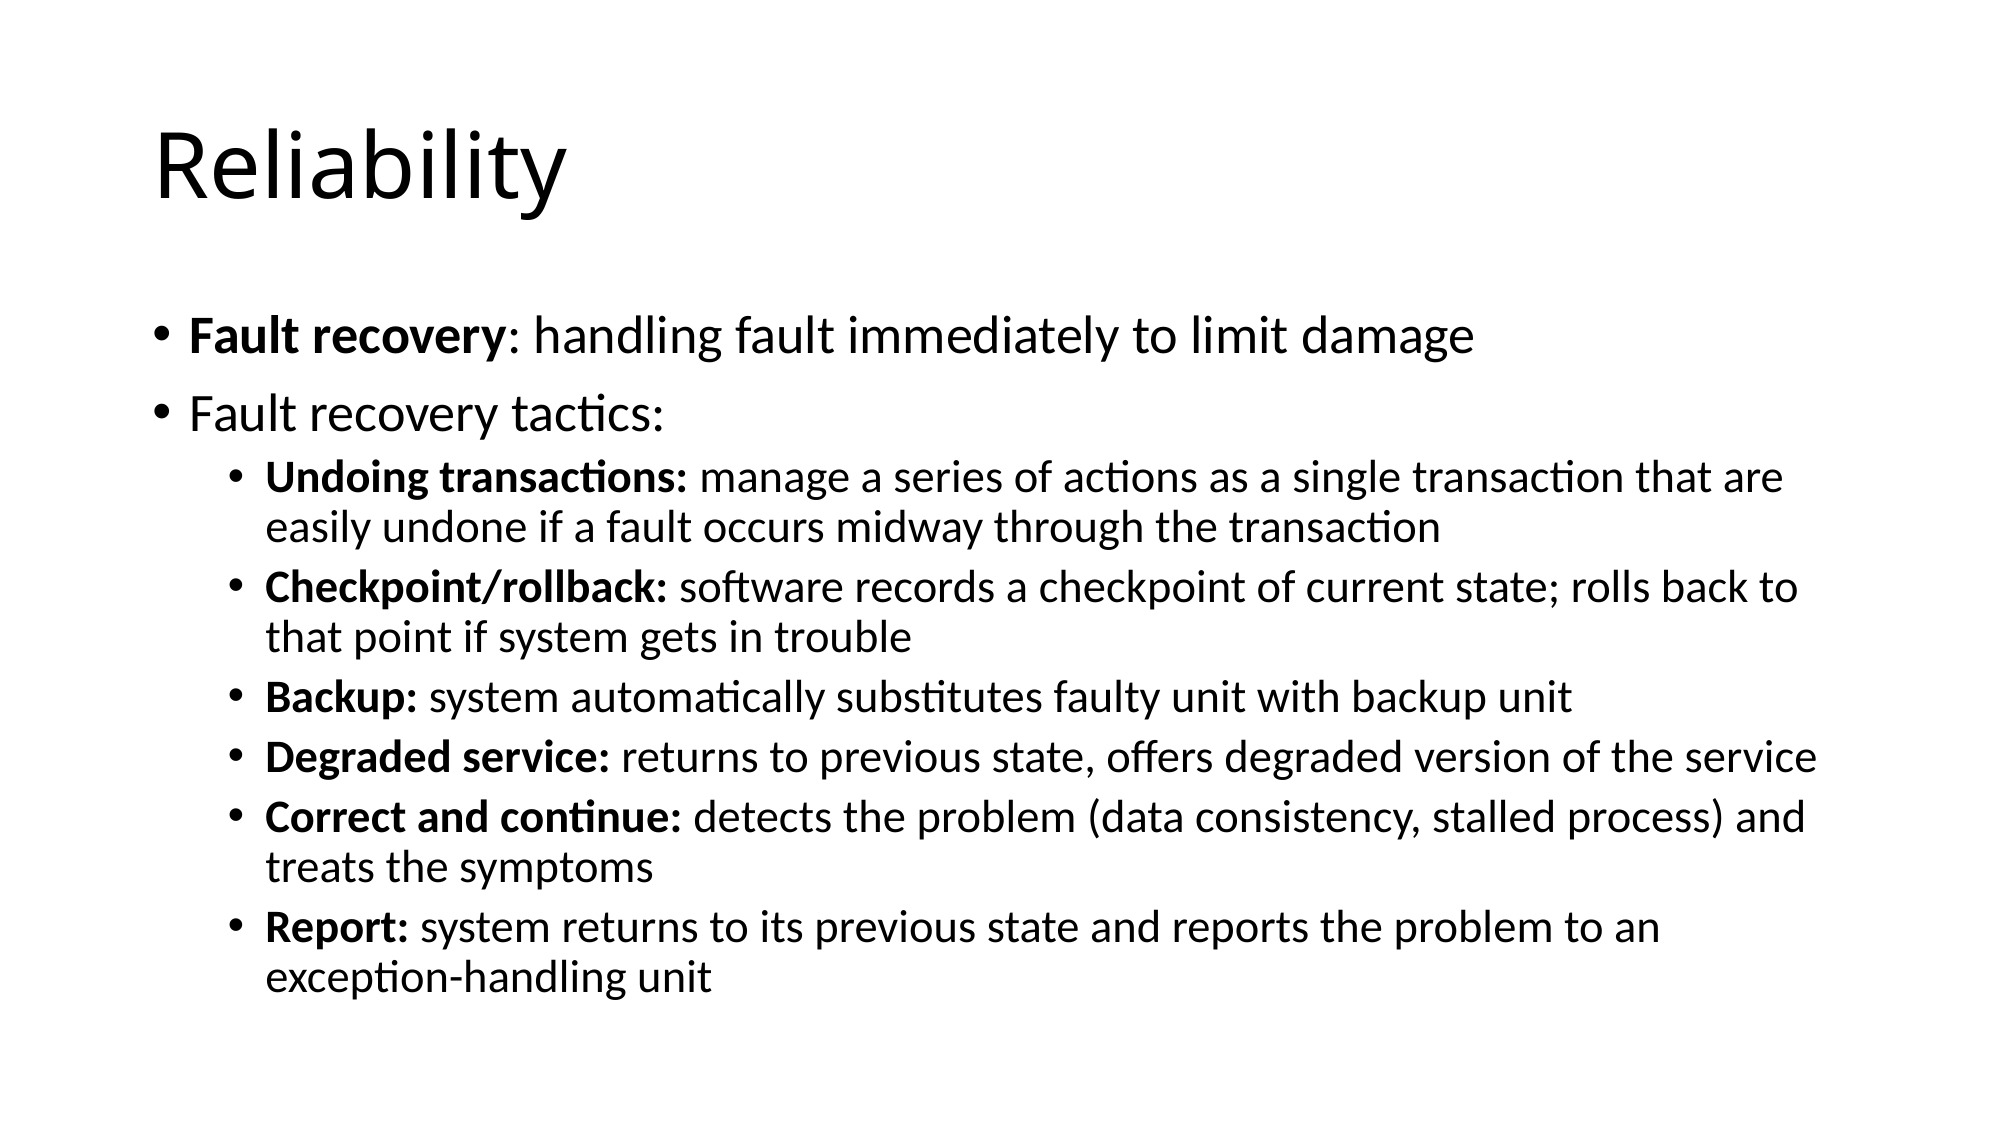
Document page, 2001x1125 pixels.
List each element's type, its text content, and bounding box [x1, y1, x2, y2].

title Reliability [137, 59, 1863, 278]
list Fault recovery: handling fault immediately to limit damage Fault recovery tactics: Undoing transactions: manage a series of actions as a single transaction that are easily undone if a fault occurs midway through the transaction Checkpoint/rollback: software records a checkpoint of current state; rolls back to that point if system gets in trouble Backup: system automatically substitutes faulty unit with backup unit Degraded service: returns to previous state, offers degraded version of the service Correct and continue: detects the problem (data consistency, stalled process) and treats the symptoms Report: system returns to its previous state and reports the problem to an exception-handling unit [137, 299, 1863, 1014]
